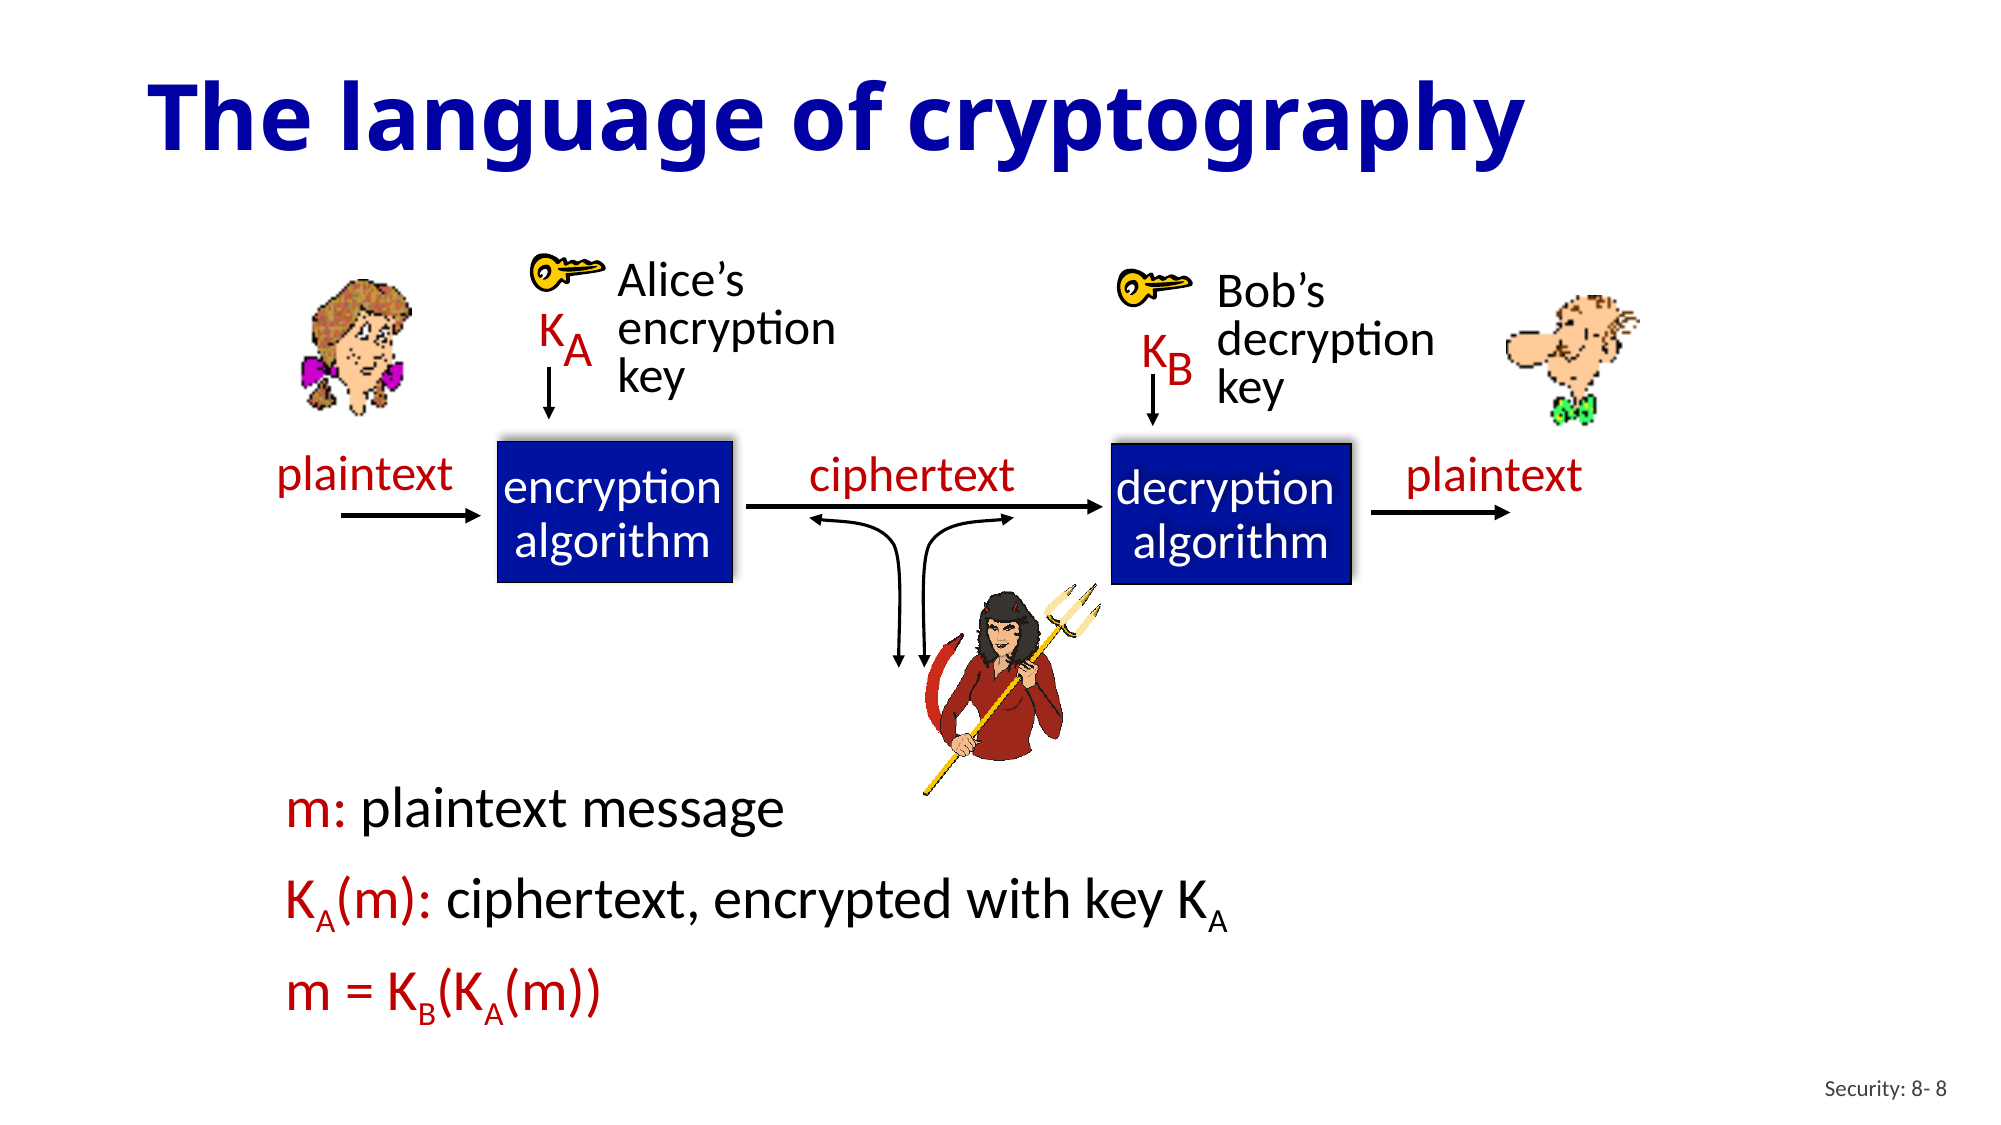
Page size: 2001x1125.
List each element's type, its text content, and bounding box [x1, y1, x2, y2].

picture [529, 252, 606, 293]
text_box decryption algorithm [1100, 454, 1362, 578]
text_box Bob’s decryption key [1201, 262, 1474, 421]
text_box [497, 441, 733, 452]
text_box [1126, 310, 1209, 404]
text_box [923, 513, 1014, 583]
text_box [497, 576, 733, 583]
picture [1505, 295, 1640, 432]
picture [1116, 268, 1193, 308]
picture [923, 583, 1101, 796]
picture [296, 279, 412, 422]
slide_number Security: 8- 8 [1512, 1056, 1963, 1117]
text_box plaintext [261, 433, 469, 509]
text_box m: plaintext message KA(m): ciphertext, encrypted with key KA m = KB(KA(m)) [249, 769, 1598, 1031]
text_box ciphertext [794, 434, 1031, 504]
text_box [918, 655, 923, 665]
text_box [809, 513, 905, 668]
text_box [523, 289, 608, 385]
text_box plaintext [1390, 433, 1598, 509]
title The language of cryptography [131, 47, 1856, 195]
text_box Alice’s encryption key [602, 250, 903, 410]
text_box [1111, 580, 1351, 584]
text_box encryption algorithm [488, 452, 738, 576]
